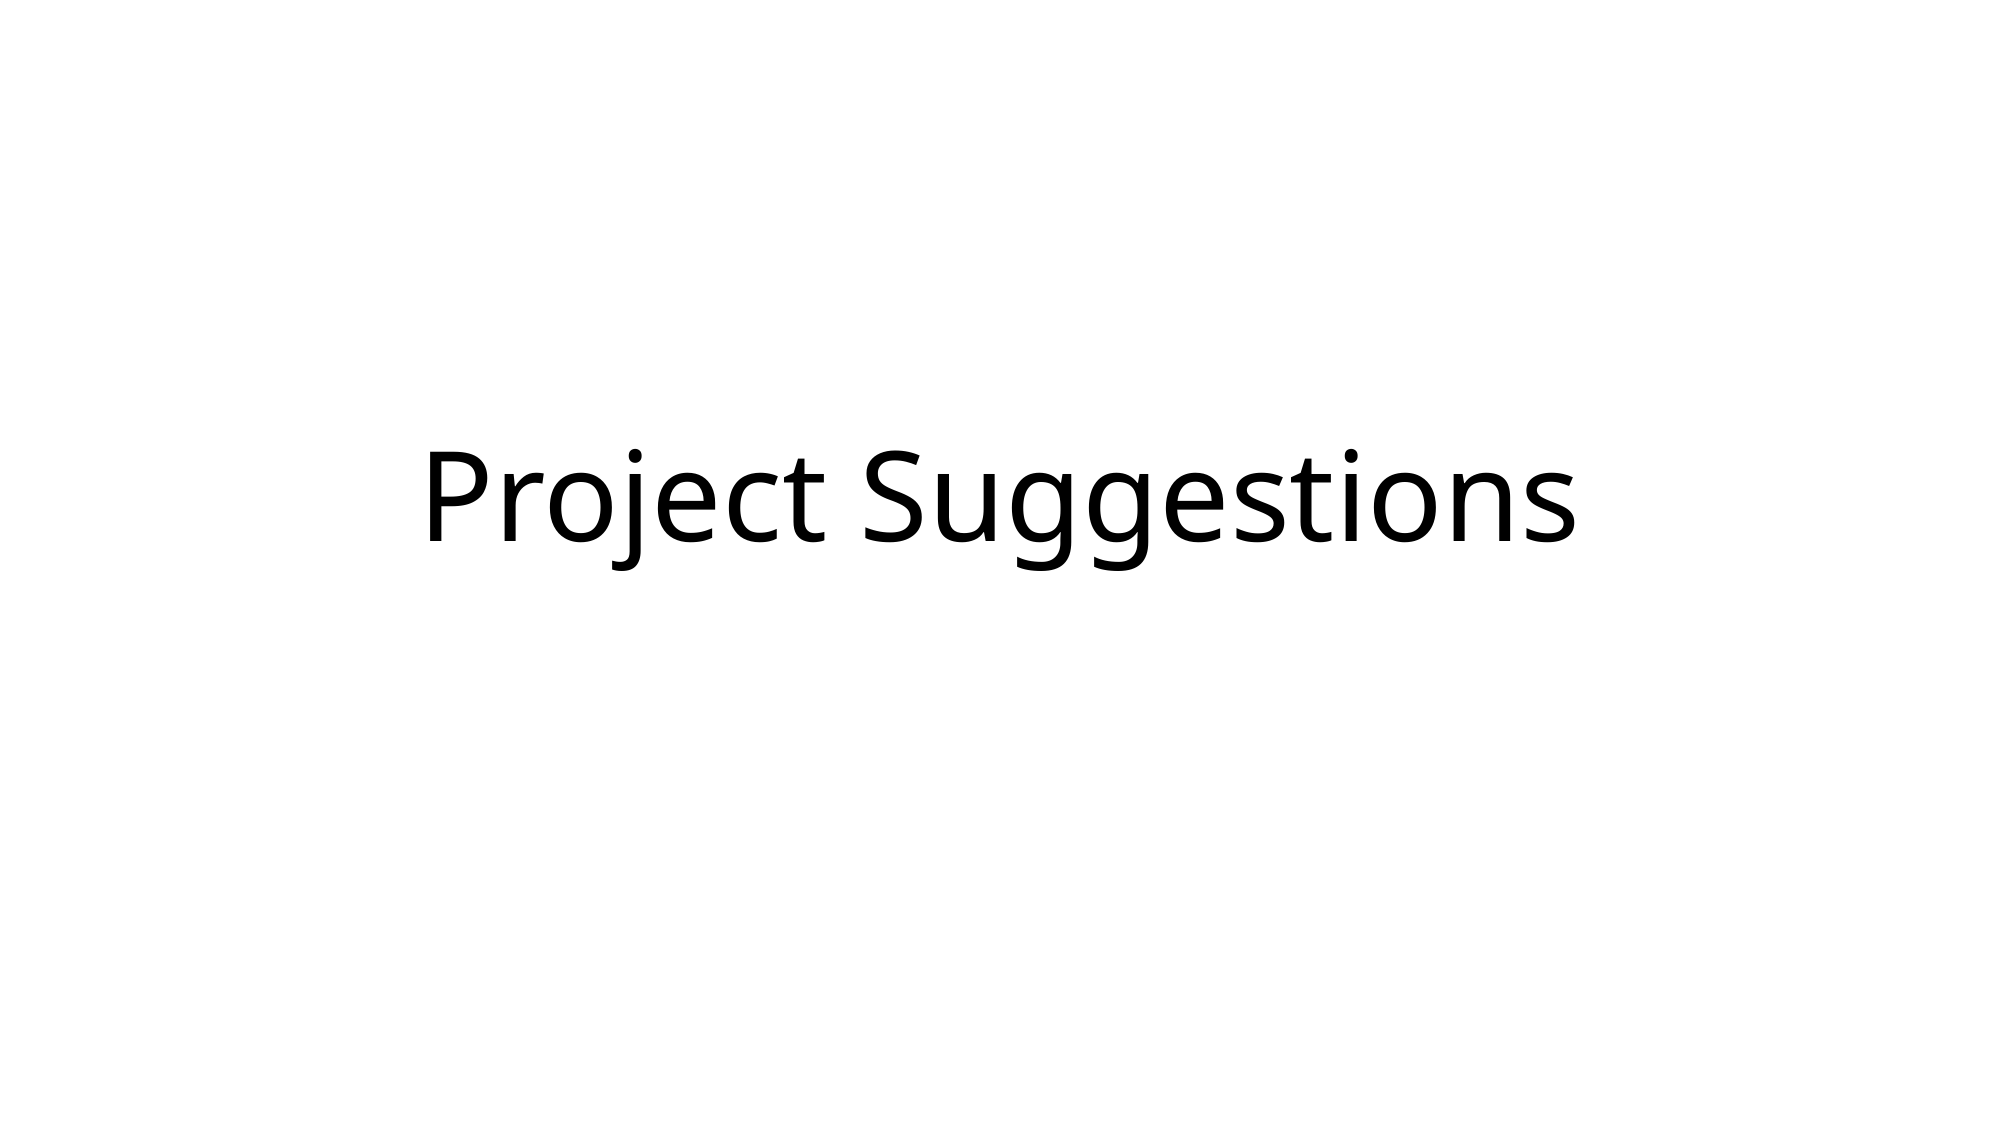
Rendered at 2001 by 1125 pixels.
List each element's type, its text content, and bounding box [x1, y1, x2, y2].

title Project Suggestions [249, 184, 1750, 576]
